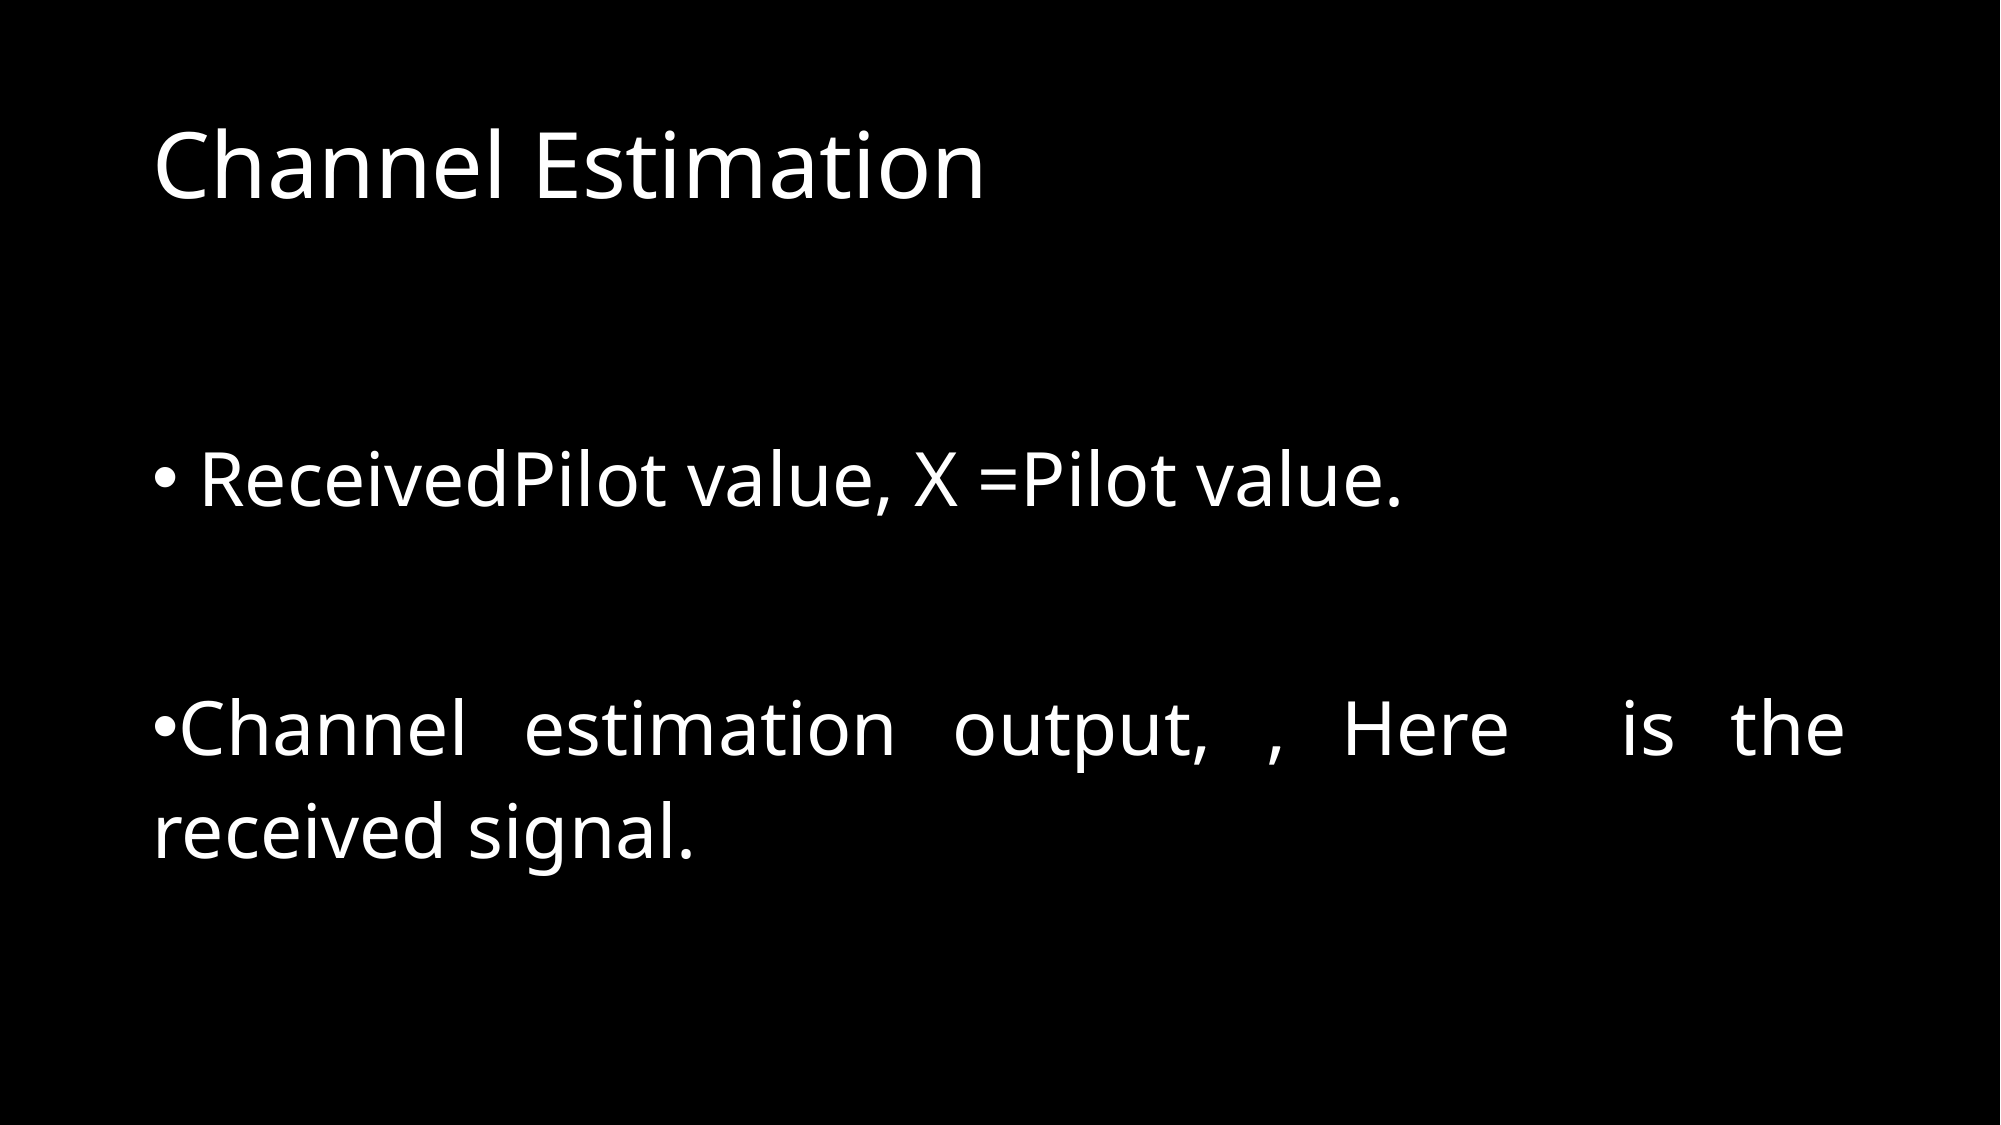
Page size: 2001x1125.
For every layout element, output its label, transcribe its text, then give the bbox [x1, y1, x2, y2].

title Channel Estimation [137, 59, 1863, 278]
